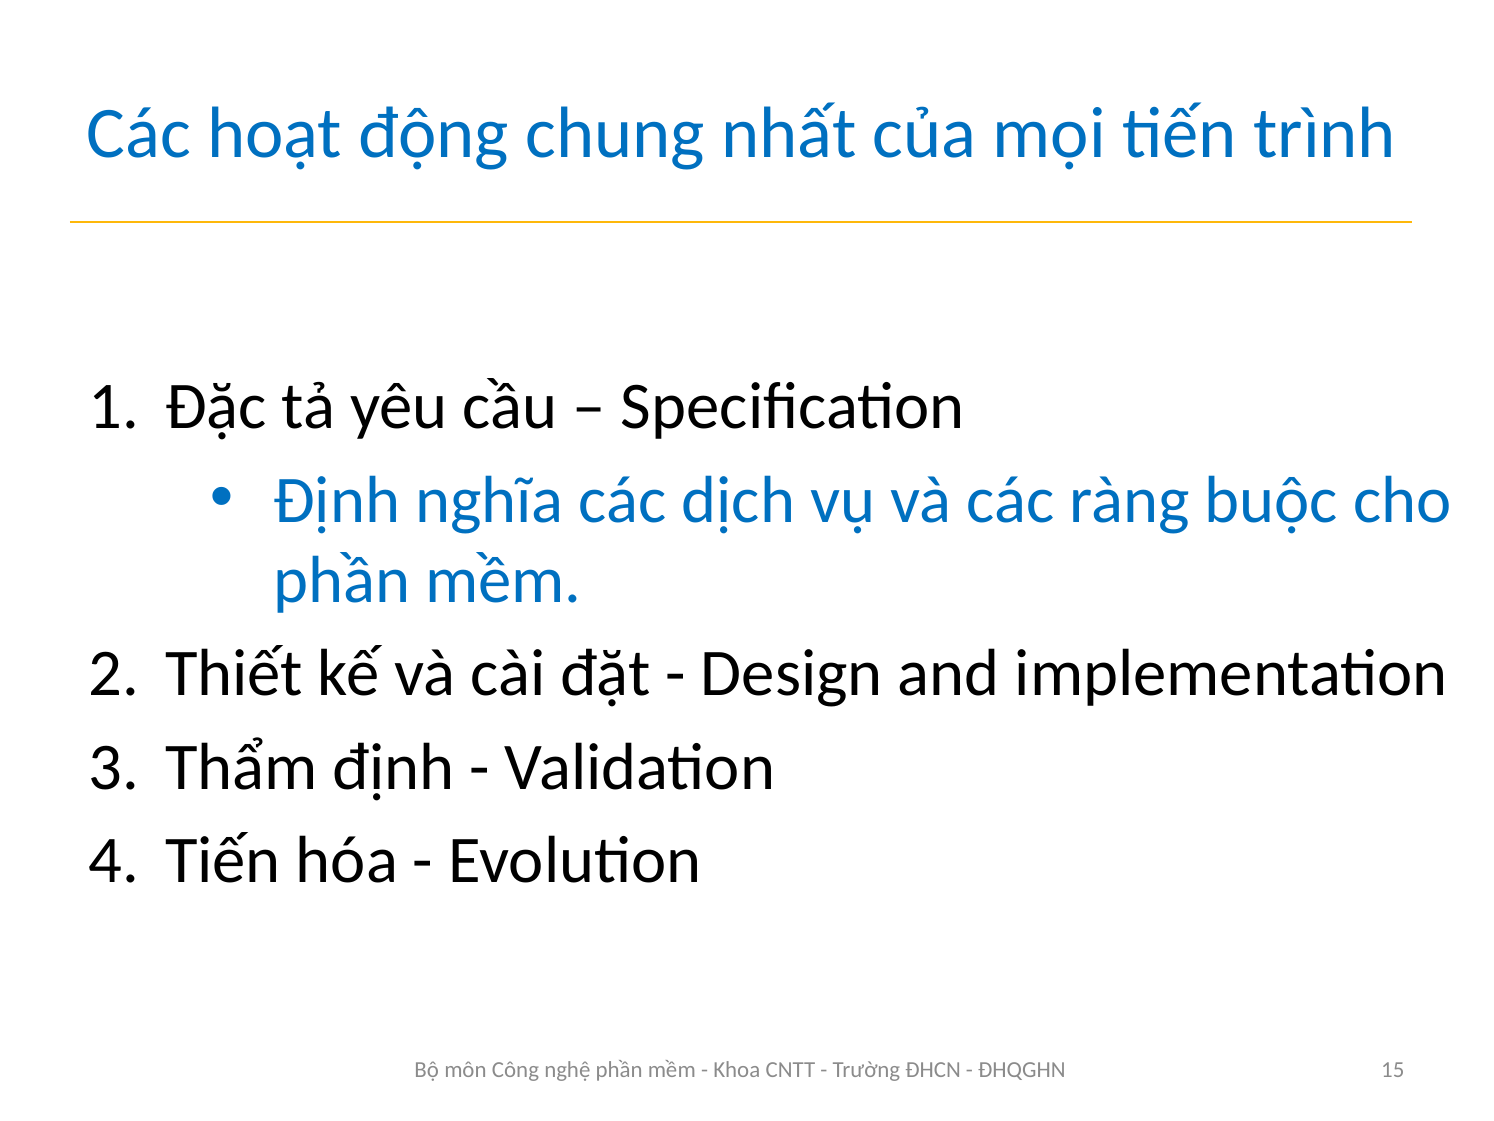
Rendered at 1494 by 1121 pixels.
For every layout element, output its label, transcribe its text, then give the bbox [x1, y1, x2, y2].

footer Bộ môn Công nghệ phần mềm - Khoa CNTT - Trường ĐHCN - ĐHQGHN [384, 1038, 1097, 1099]
title Các hoạt động chung nhất của mọi tiến trình [69, 34, 1415, 223]
list Đặc tả yêu cầu – Specification Định nghĩa các dịch vụ và các ràng buộc cho phần mềm. Thiết kế và cài đặt - Design and implementation Thẩm định - Validation Tiến hóa - Evolution [74, 261, 1494, 1002]
slide_number 15 [1097, 1038, 1419, 1099]
